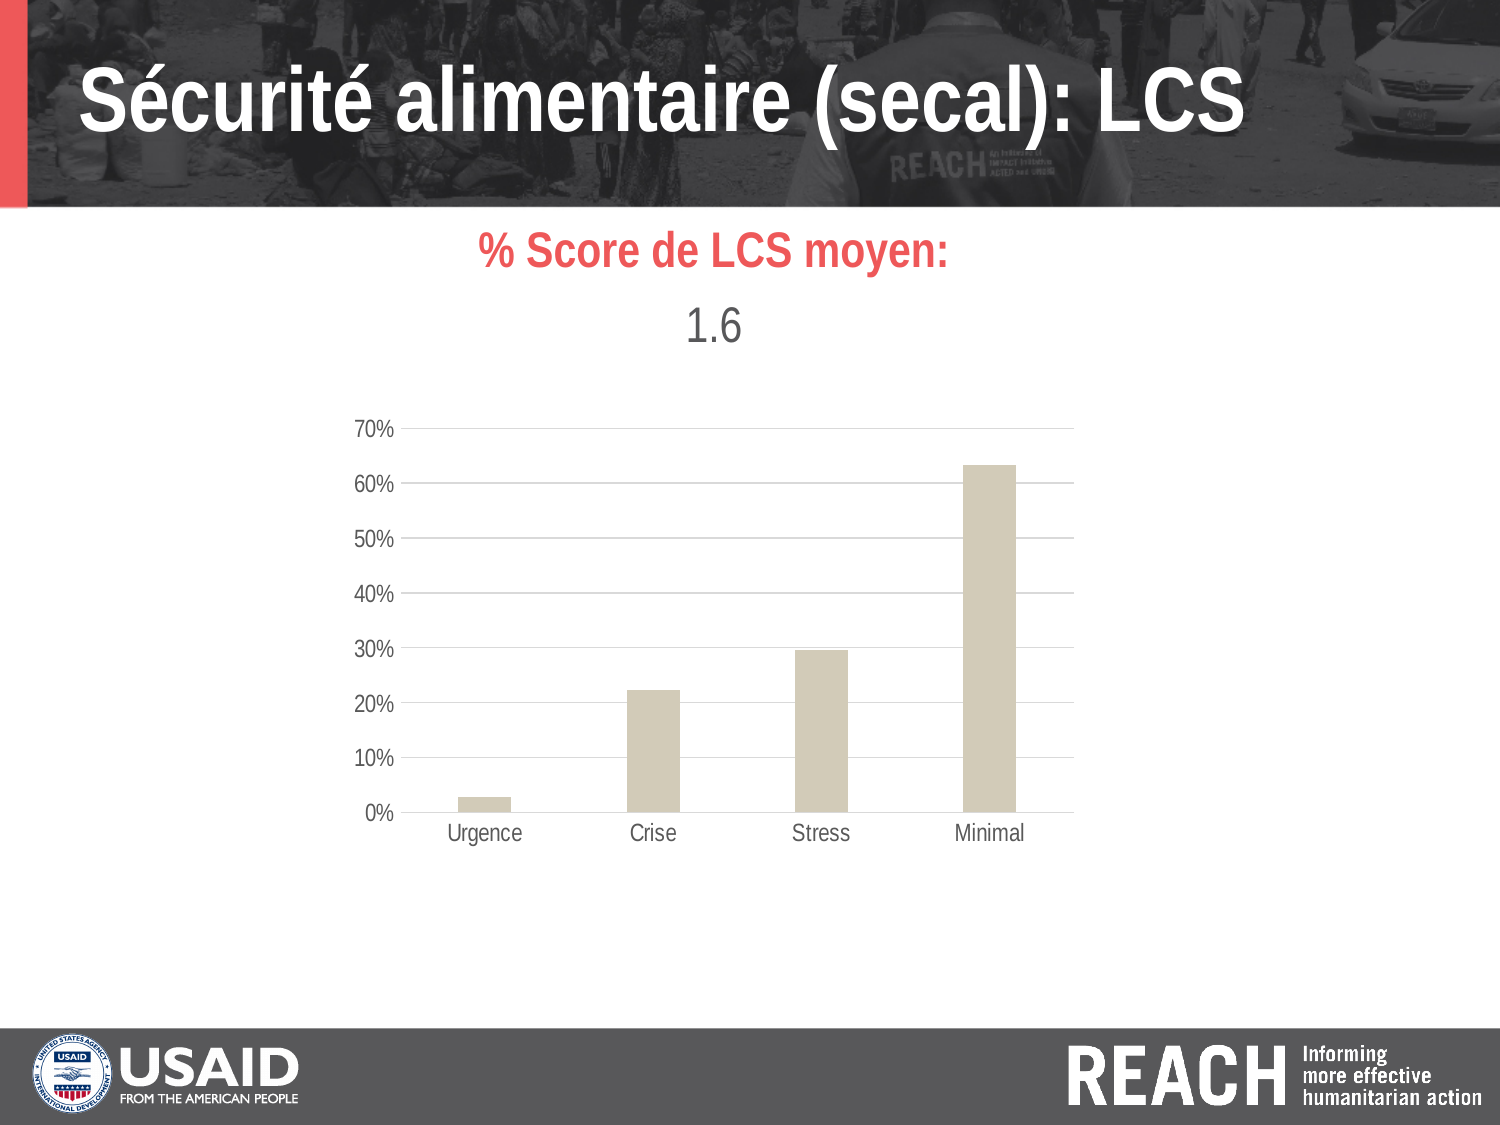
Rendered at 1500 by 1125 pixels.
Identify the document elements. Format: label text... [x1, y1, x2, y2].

picture [0, 0, 1500, 1125]
chart [339, 405, 1090, 856]
title Sécurité alimentaire (secal): LCS [63, 43, 1467, 163]
text_box % Score de LCS moyen: 1.6 [154, 217, 1274, 406]
